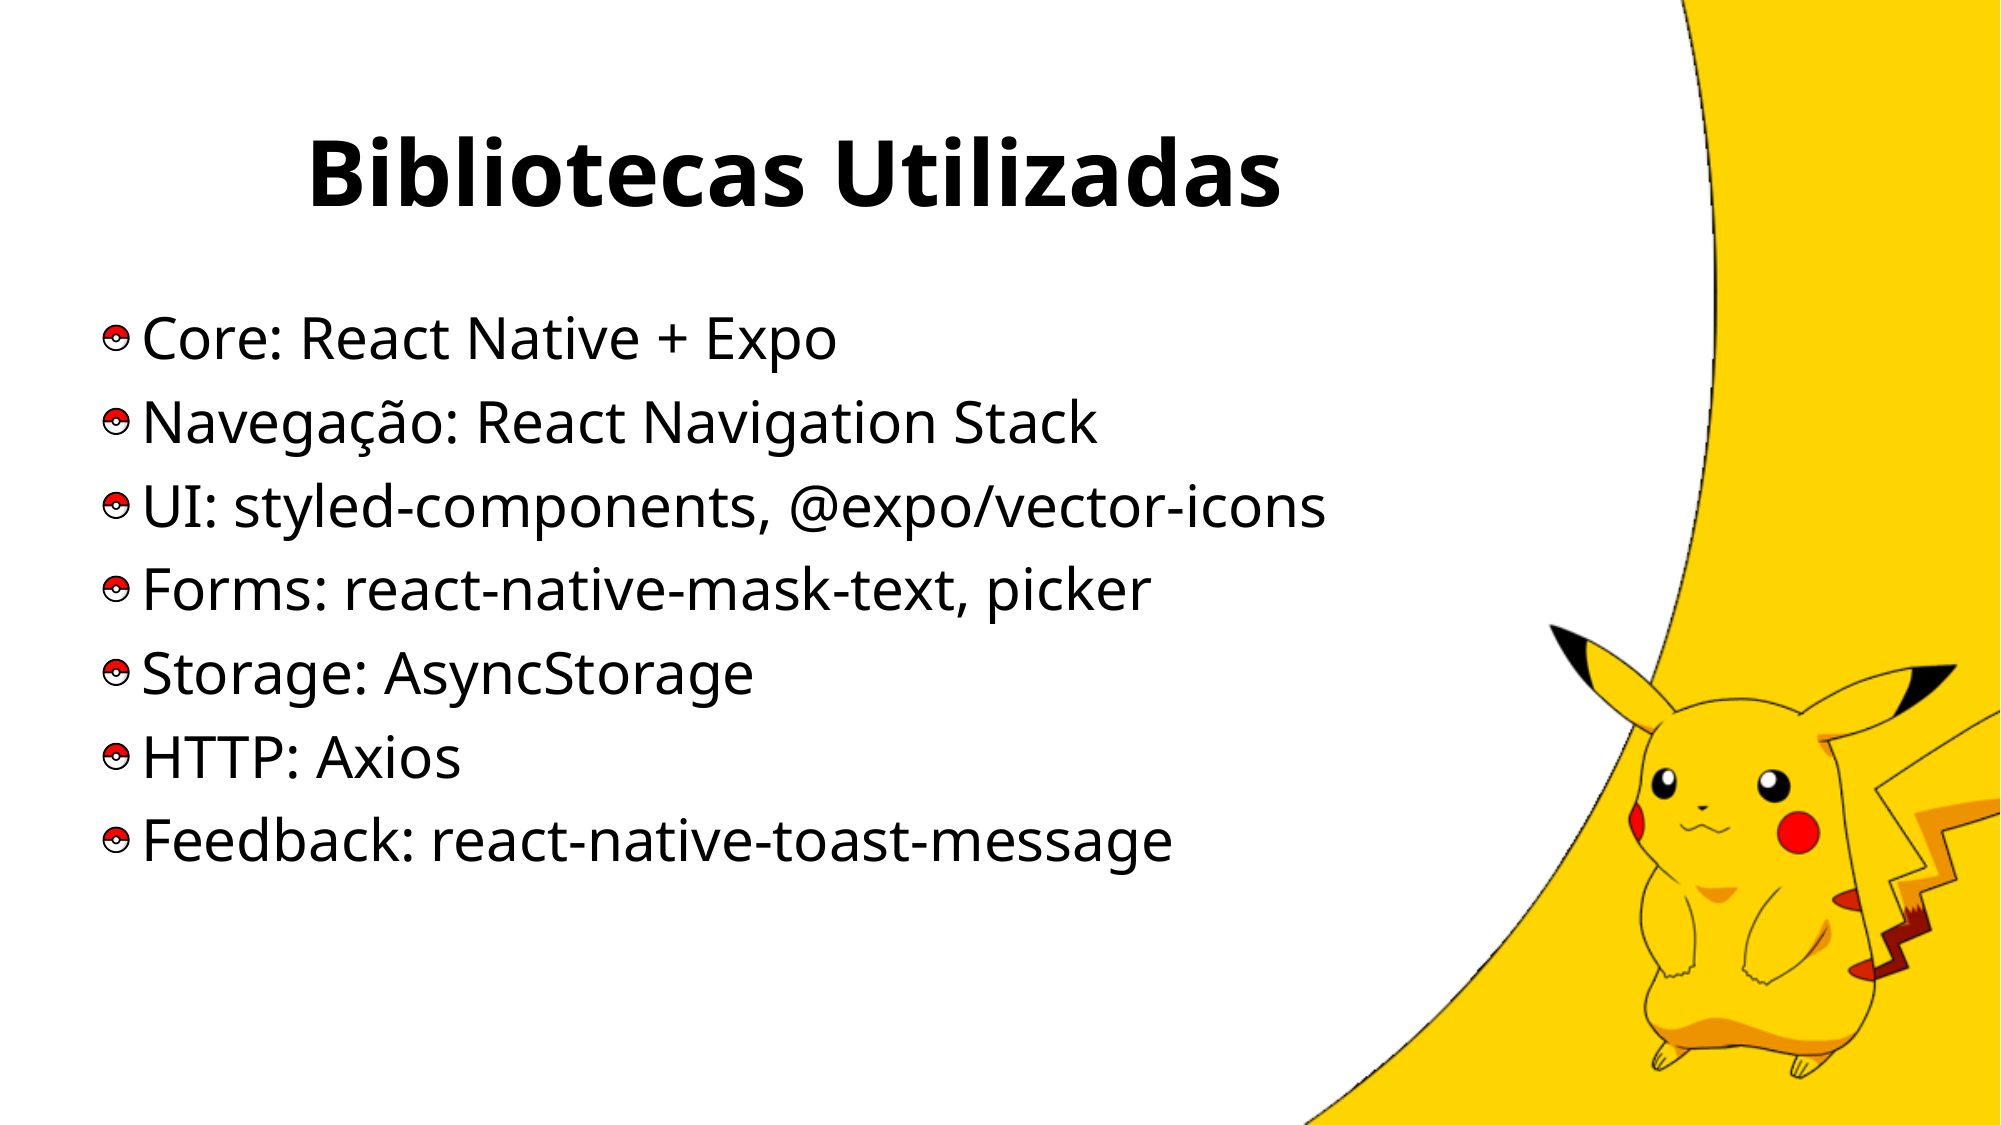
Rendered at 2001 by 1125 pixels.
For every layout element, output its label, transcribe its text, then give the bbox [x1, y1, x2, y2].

list Core: React Native + Expo Navegação: React Navigation Stack UI: styled-components, @expo/vector-icons Forms: react-native-mask-text, picker Storage: AsyncStorage HTTP: Axios Feedback: react-native-toast-message [87, 302, 1502, 1022]
title Bibliotecas Utilizadas [87, 68, 1502, 286]
picture [0, 0, 2001, 1125]
